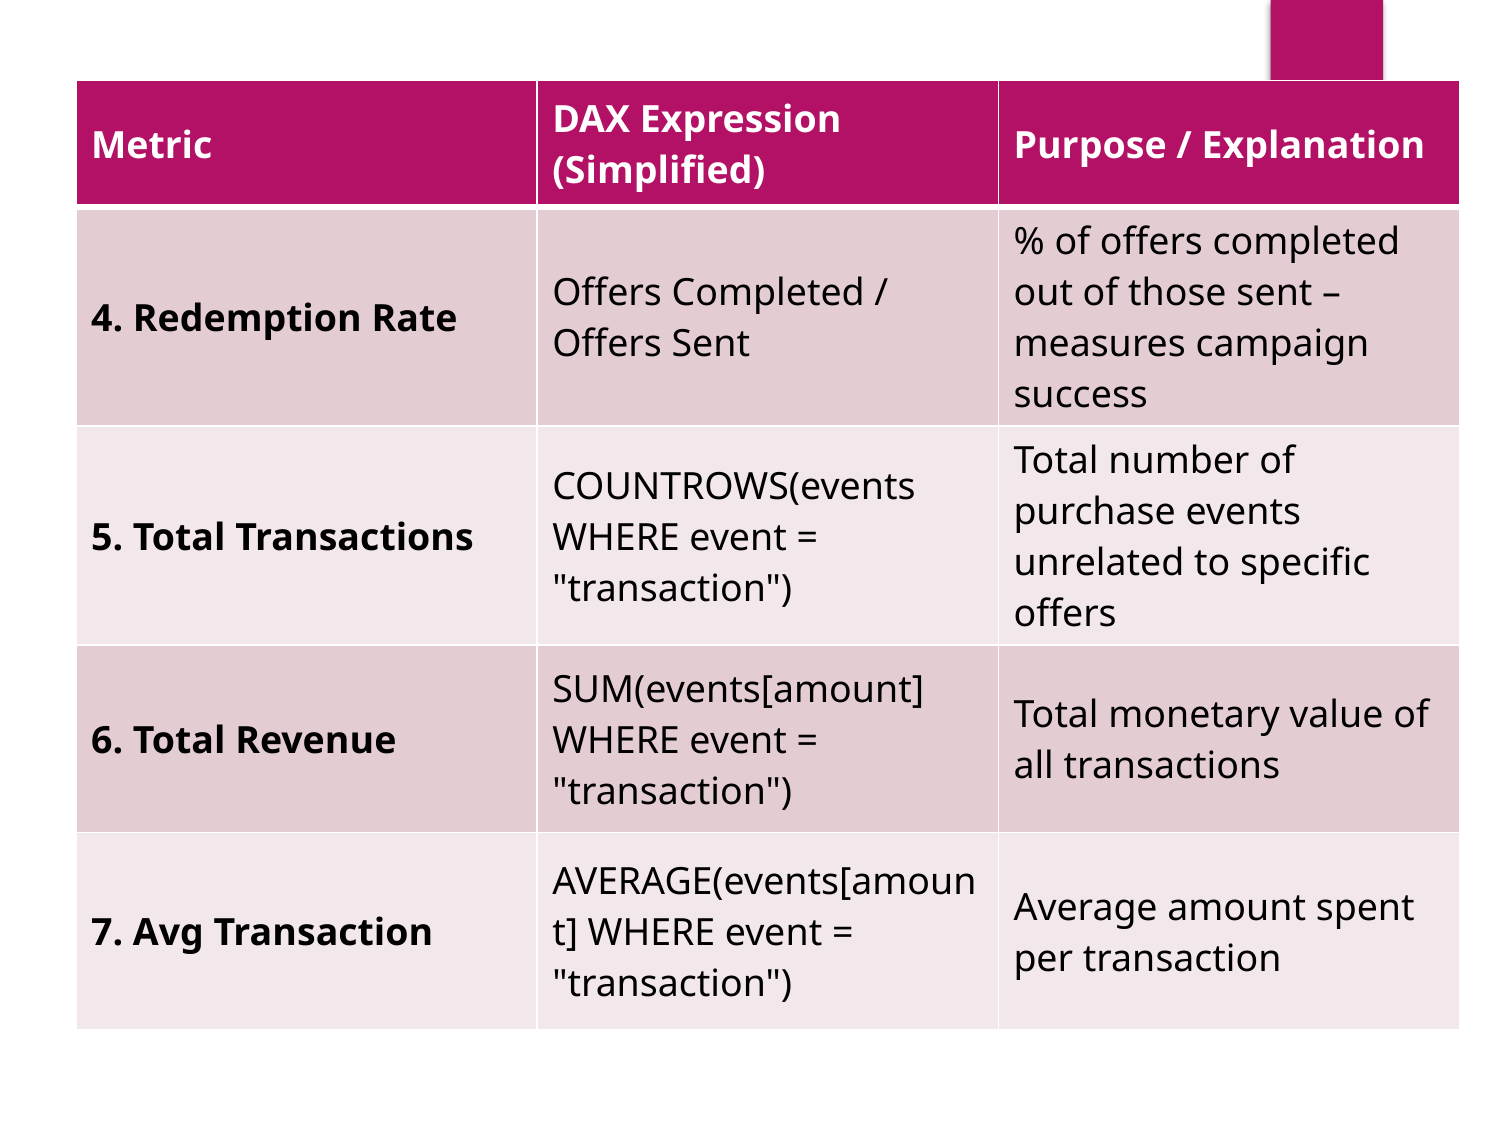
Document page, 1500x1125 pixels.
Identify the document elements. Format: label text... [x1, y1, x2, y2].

table_cell COUNTROWS(events WHERE event = "transaction") [538, 427, 998, 644]
table_cell % of offers completed out of those sent – measures campaign success [999, 210, 1459, 425]
table_cell 6. Total Revenue [77, 646, 536, 832]
table_cell Total number of purchase events unrelated to specific offers [999, 427, 1459, 644]
table_header Metric [77, 81, 536, 204]
table_cell Average amount spent per transaction [999, 833, 1459, 1029]
table_cell 4. Redemption Rate [77, 210, 536, 425]
table_header DAX Expression (Simplified) [538, 81, 998, 204]
table_cell 7. Avg Transaction [77, 833, 536, 1029]
table_header Purpose / Explanation [999, 81, 1459, 204]
table_cell SUM(events[amount] WHERE event = "transaction") [538, 646, 998, 832]
table_cell 5. Total Transactions [77, 427, 536, 644]
table_cell Offers Completed / Offers Sent [538, 210, 998, 425]
table_cell Total monetary value of all transactions [999, 646, 1459, 832]
table_cell AVERAGE(events[amount] WHERE event = "transaction") [538, 833, 998, 1029]
